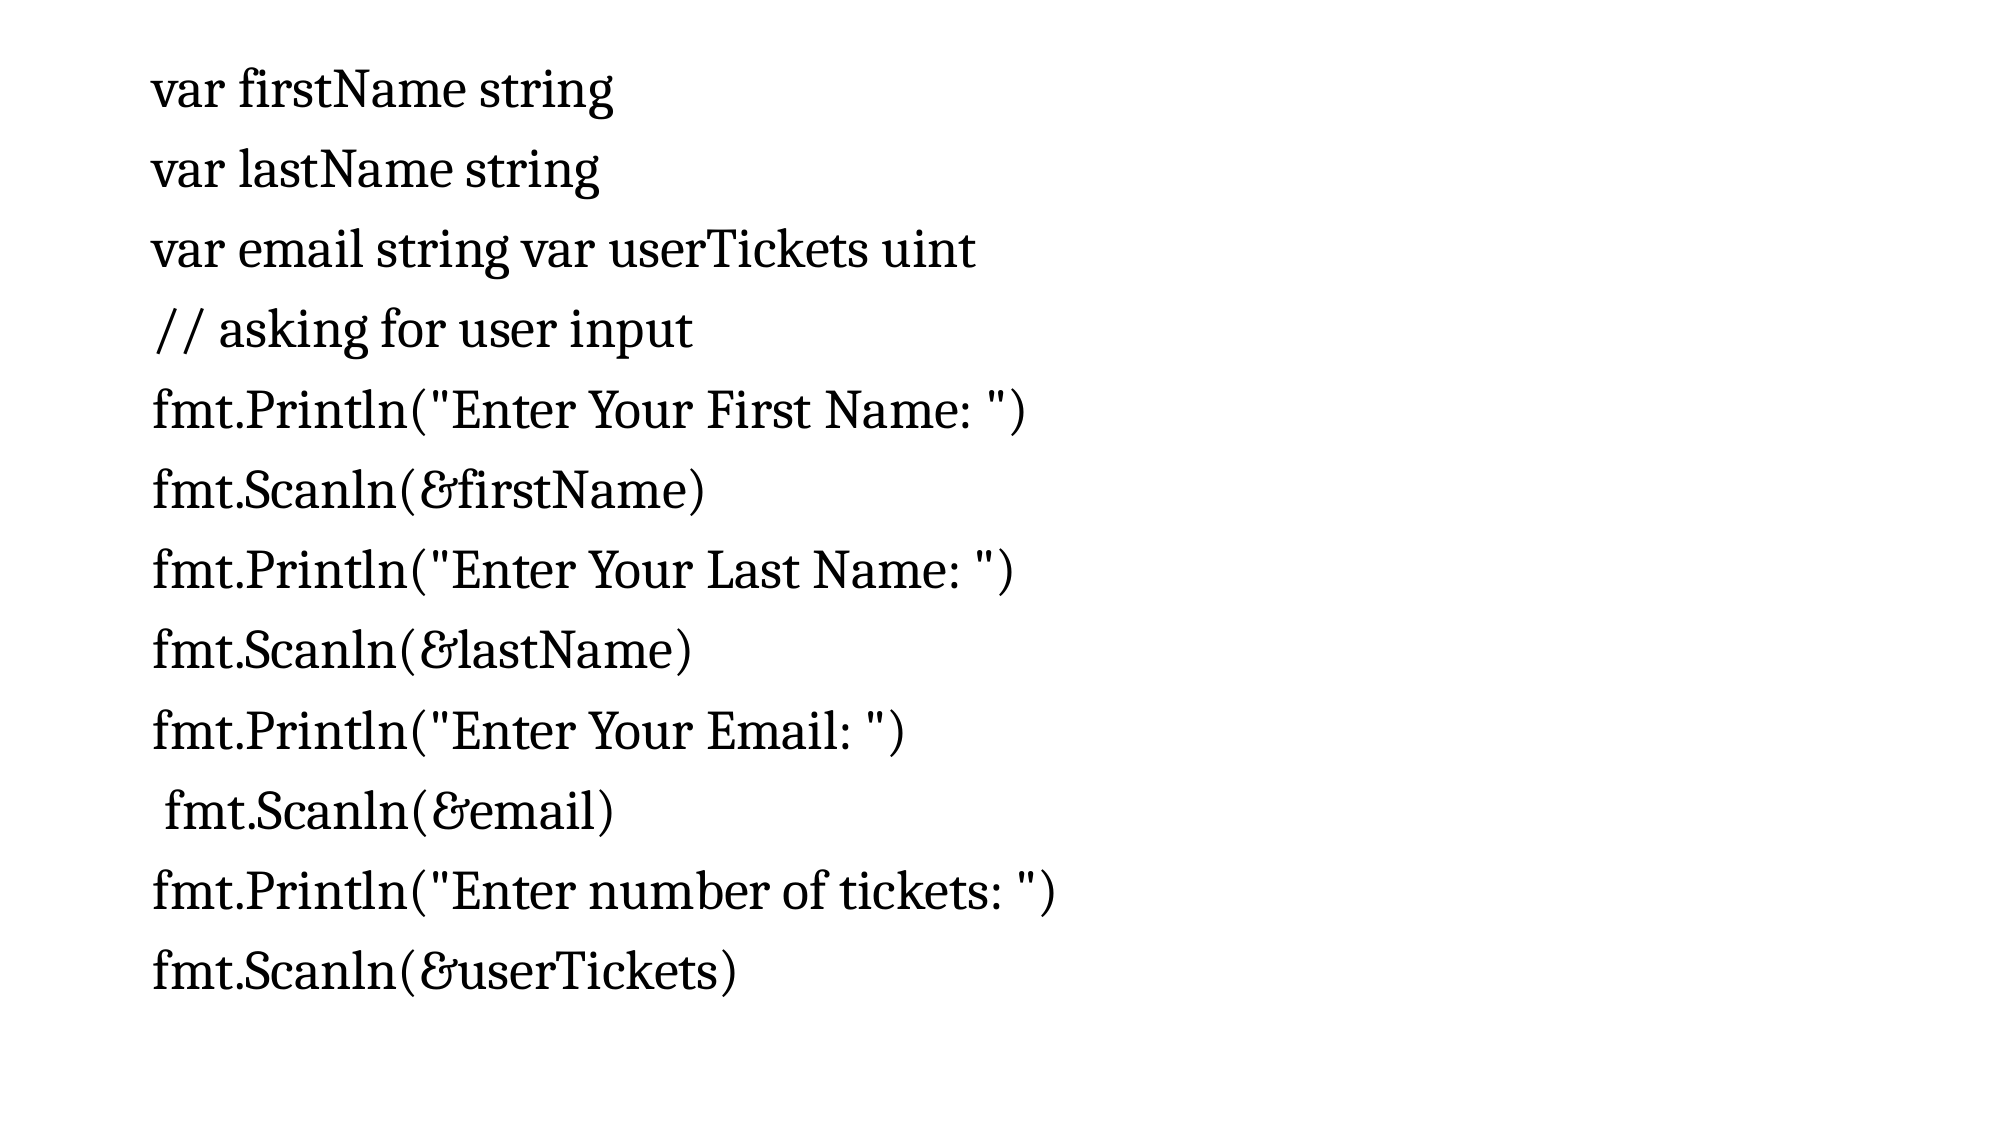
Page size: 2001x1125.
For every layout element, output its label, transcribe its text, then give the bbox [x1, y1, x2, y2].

list var firstName string var lastName string var email string var userTickets uint // asking for user input fmt.Println("Enter Your First Name: ") fmt.Scanln(&firstName) fmt.Println("Enter Your Last Name: ") fmt.Scanln(&lastName) fmt.Println("Enter Your Email: ") fmt.Scanln(&email) fmt.Println("Enter number of tickets: ") fmt.Scanln(&userTickets) [137, 51, 1863, 1014]
